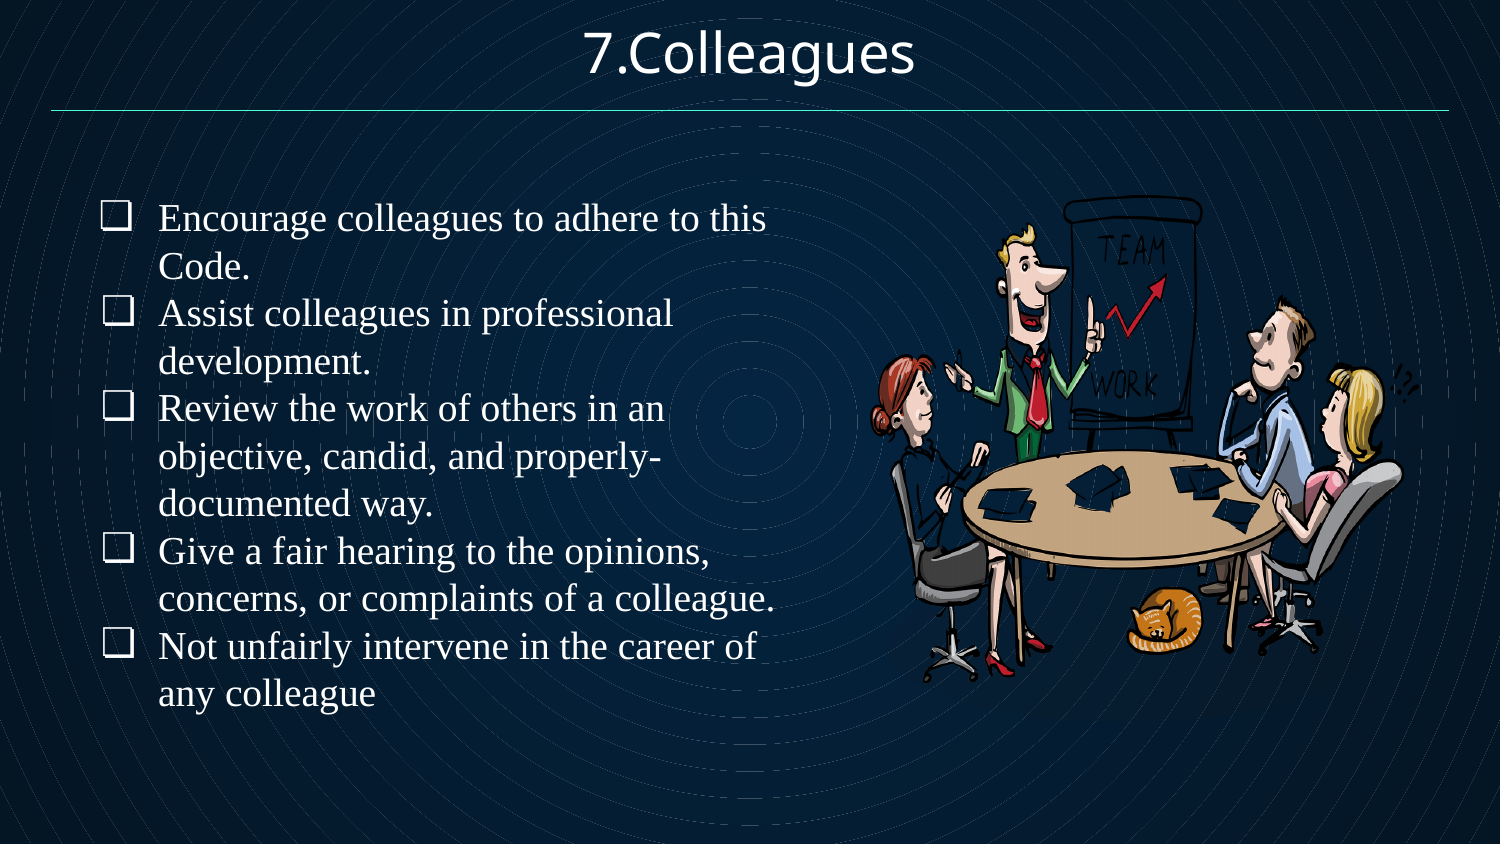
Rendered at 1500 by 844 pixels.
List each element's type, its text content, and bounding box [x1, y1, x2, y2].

picture [870, 195, 1420, 723]
title 7.Colleagues [51, 0, 1449, 100]
text_box Encourage colleagues to adhere to this Code. Assist colleagues in professional development. Review the work of others in an objective, candid, and properly-documented way. Give a fair hearing to the opinions, concerns, or complaints of a colleague. Not unfairly intervene in the career of any colleague [68, 177, 824, 730]
